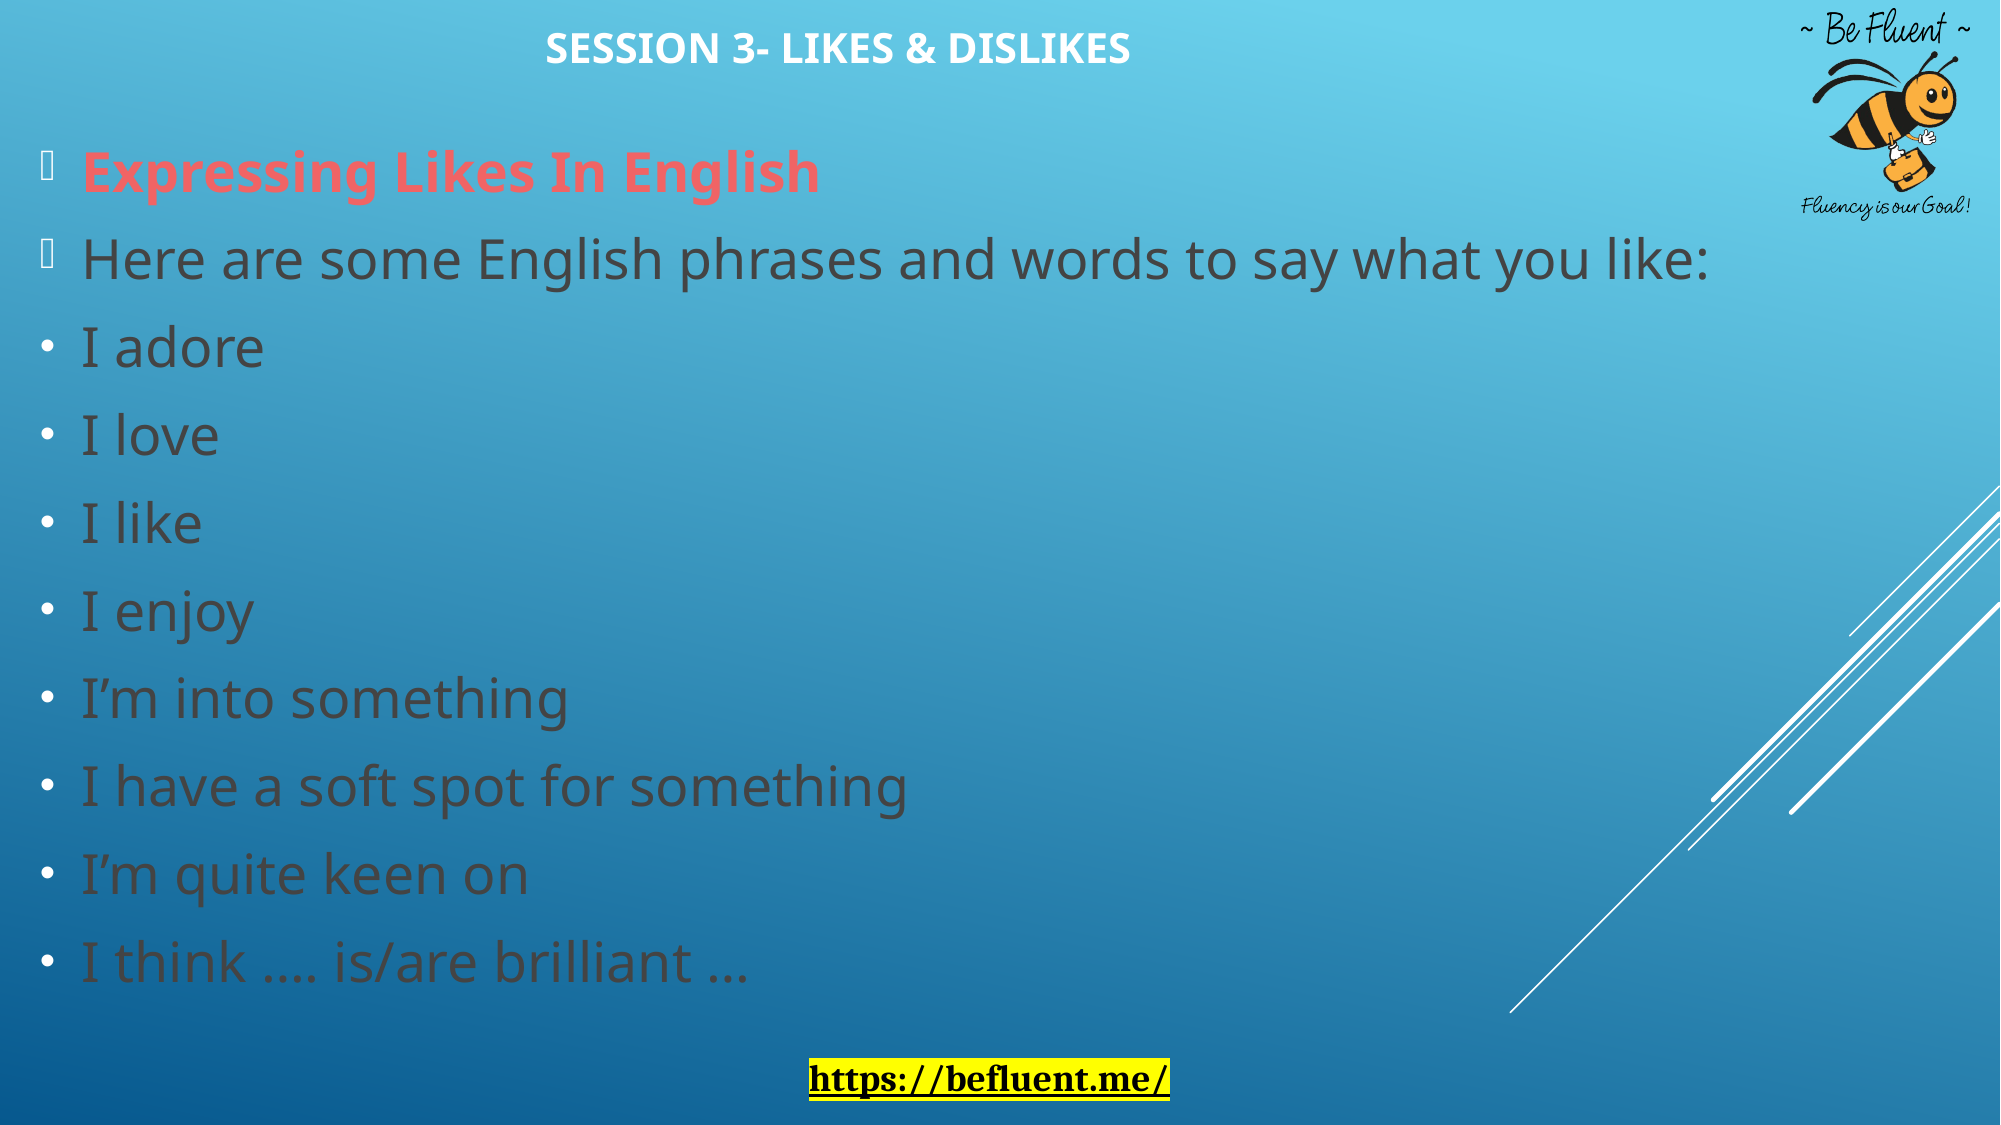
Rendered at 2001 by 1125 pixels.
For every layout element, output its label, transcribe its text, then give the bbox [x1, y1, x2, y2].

title Session 3- Likes & Dislikes [74, 0, 1603, 126]
text_box https://befluent.me/ [457, 1046, 1522, 1107]
list Expressing Likes In English Here are some English phrases and words to say what you like: I adore I love I like I enjoy I’m into something I have a soft spot for something I’m quite keen on I think …. is/are brilliant … [24, 126, 1984, 1004]
picture [1796, 0, 2000, 229]
